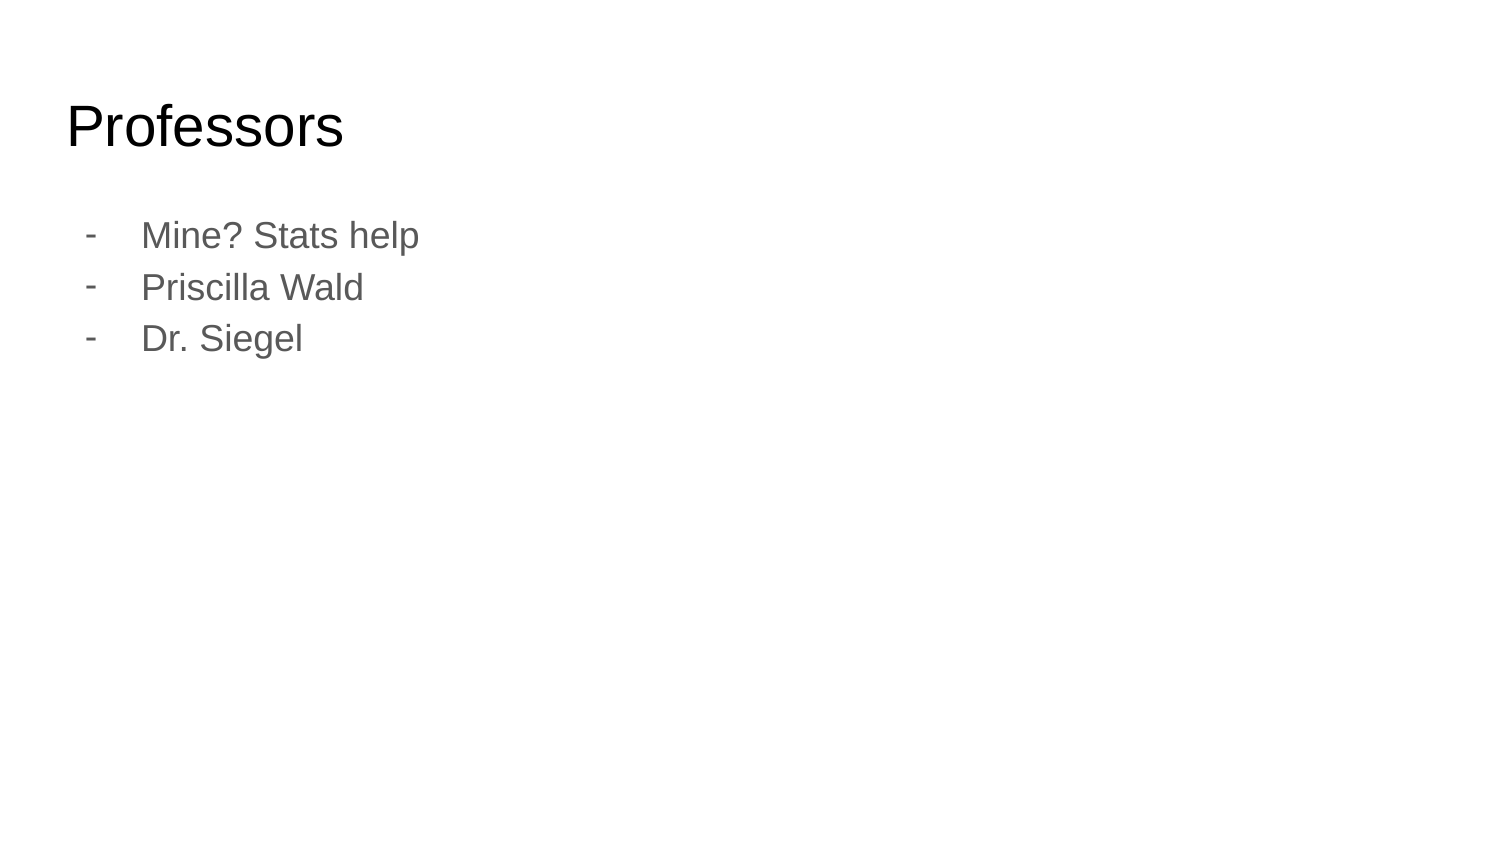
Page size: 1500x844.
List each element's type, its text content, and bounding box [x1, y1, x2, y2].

list Mine? Stats help Priscilla Wald Dr. Siegel [51, 189, 1449, 750]
title Professors [51, 72, 1449, 167]
